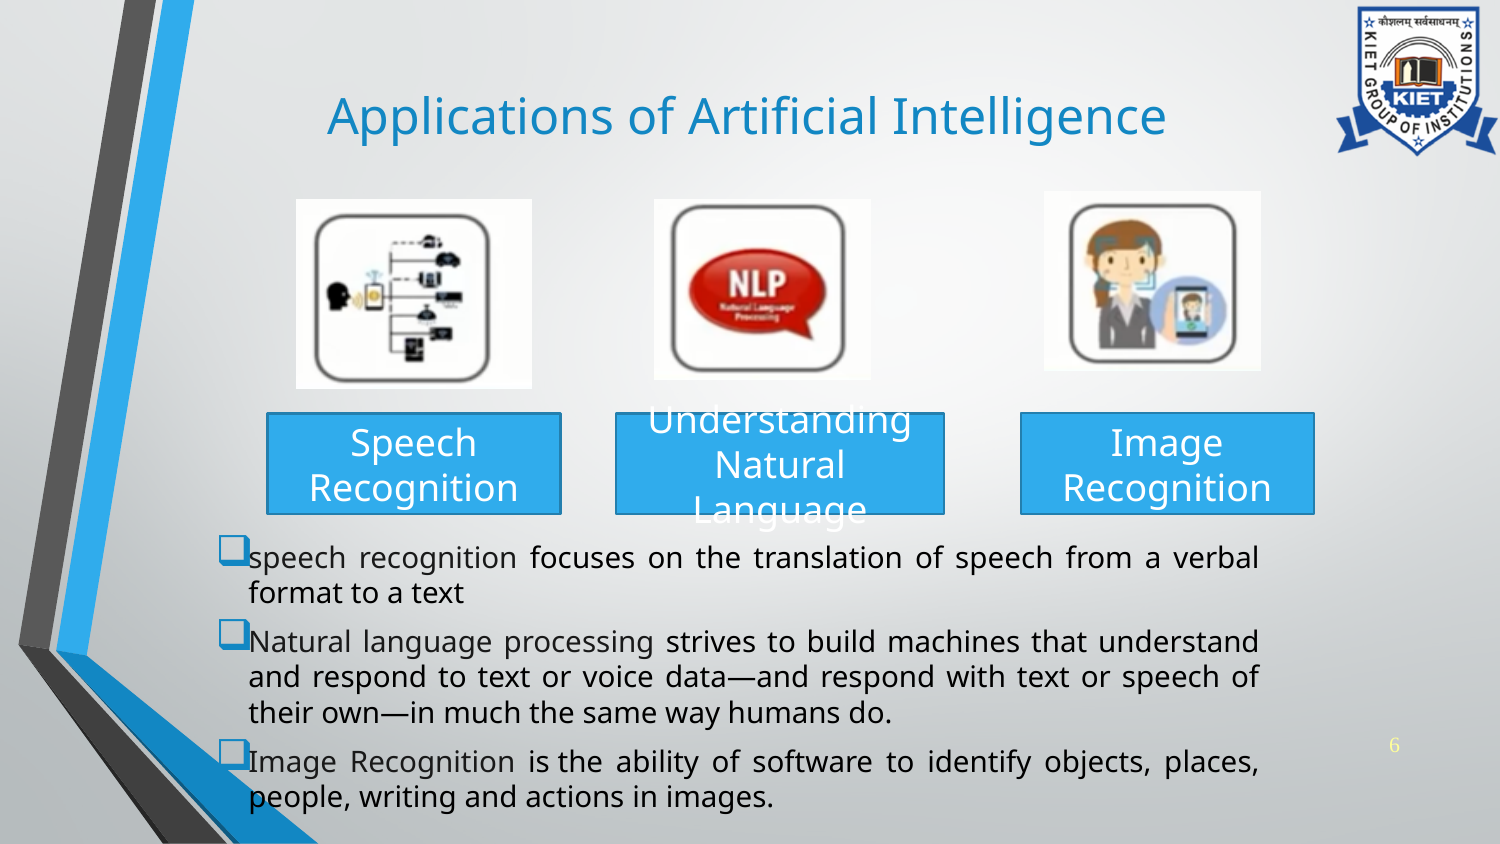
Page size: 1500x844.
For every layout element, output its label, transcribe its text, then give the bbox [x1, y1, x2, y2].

picture [654, 199, 871, 380]
text_box Speech Recognition [266, 412, 562, 515]
list speech recognition focuses on the translation of speech from a verbal format to a text Natural language processing strives to build machines that understand and respond to text or voice data—and respond with text or speech of their own—in much the same way humans do. Image Recognition is the ability of software to identify objects, places, people, writing and actions in images. [200, 138, 1276, 823]
picture [1044, 191, 1261, 371]
text_box Understanding Natural Language [615, 412, 945, 515]
slide_number 6 [1347, 721, 1416, 767]
title Applications of Artificial Intelligence [72, 33, 1423, 196]
picture [296, 199, 532, 389]
picture [1334, 0, 1500, 166]
text_box Image Recognition [1020, 412, 1315, 515]
